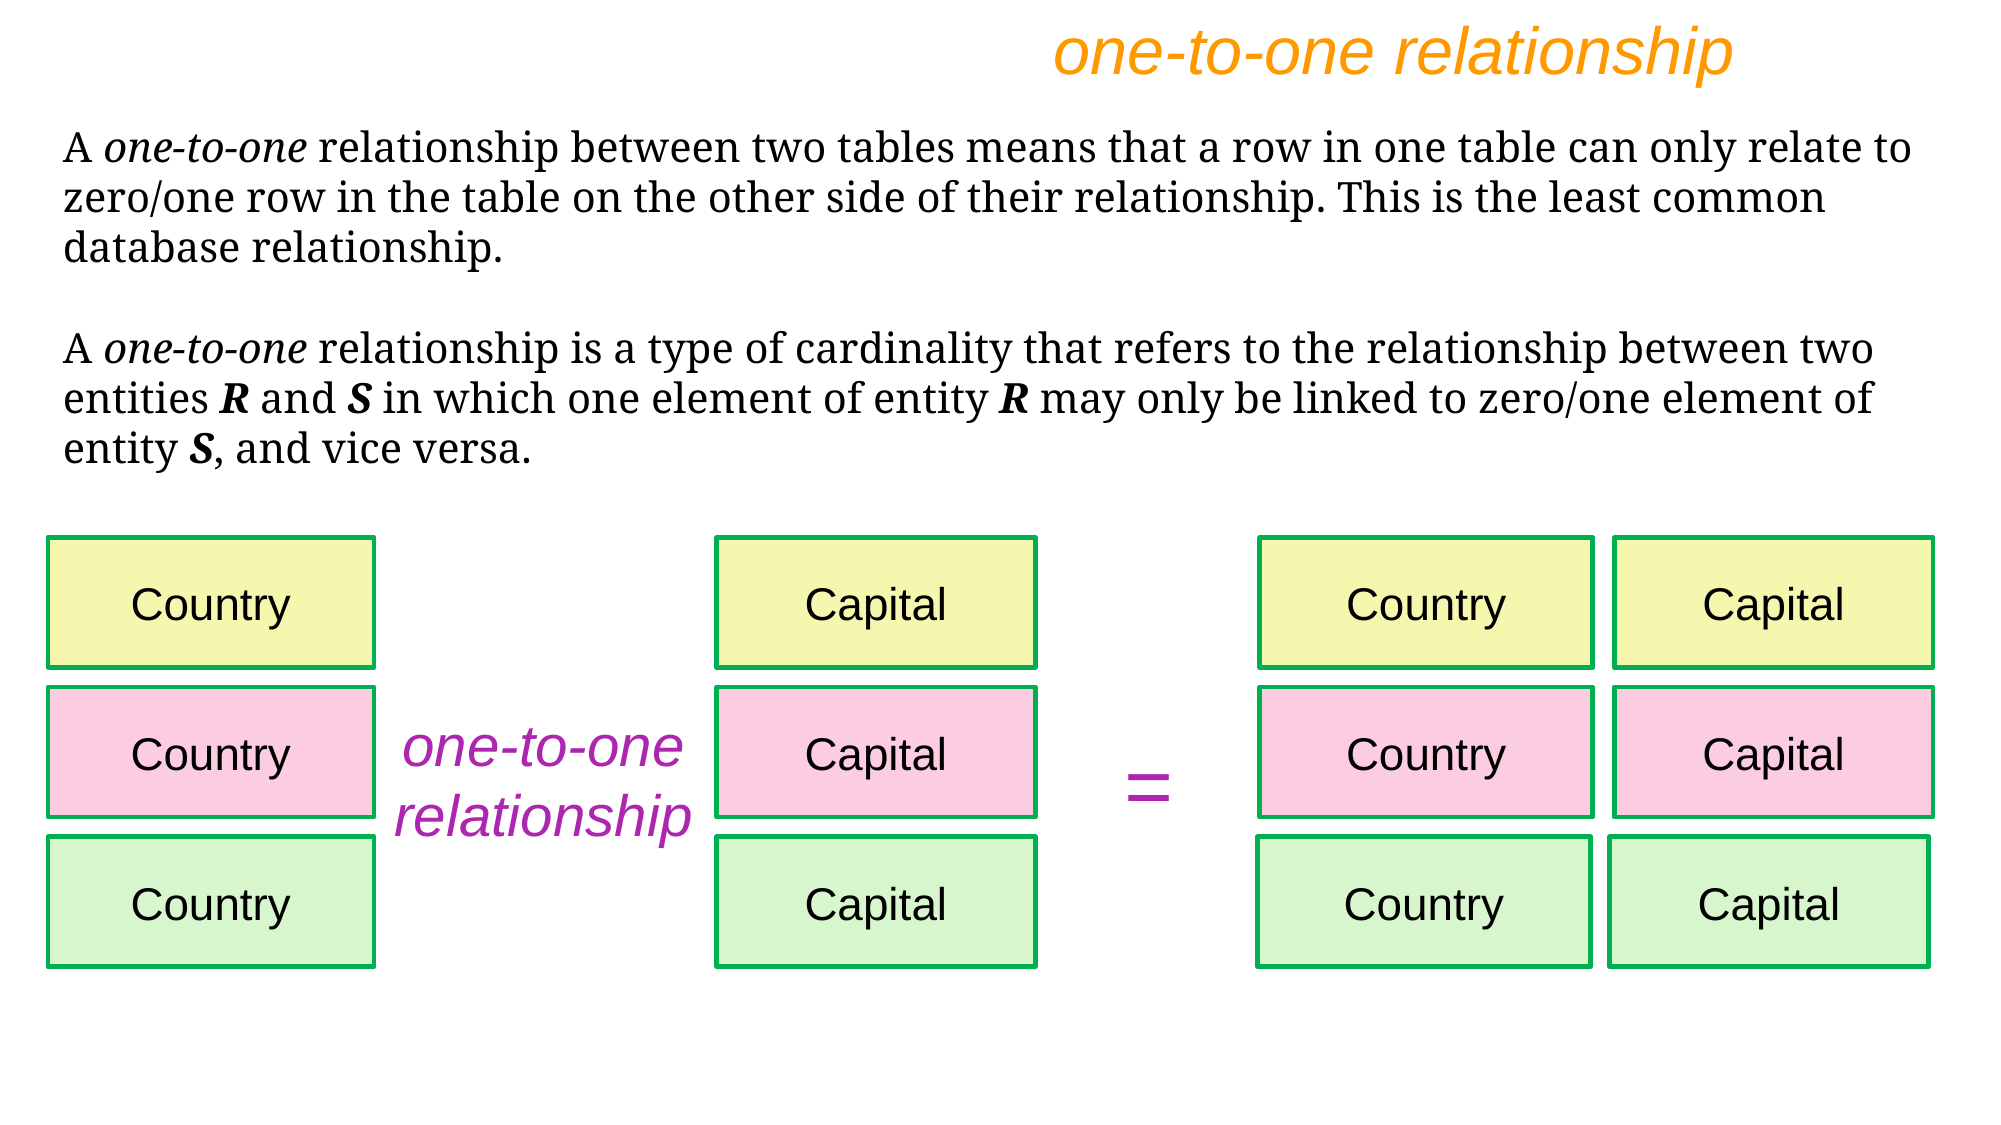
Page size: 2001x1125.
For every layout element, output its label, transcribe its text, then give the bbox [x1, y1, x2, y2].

text_box one-to-one relationship [249, 0, 1750, 95]
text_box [47, 537, 1934, 967]
text_box A one-to-one relationship is a type of cardinality that refers to the relationship between two entities R and S in which one element of entity R may only be linked to zero/one element of entity S, and vice versa. [48, 314, 1910, 480]
text_box A one-to-one relationship between two tables means that a row in one table can only relate to zero/one row in the table on the other side of their relationship. This is the least common database relationship. [48, 113, 1945, 279]
